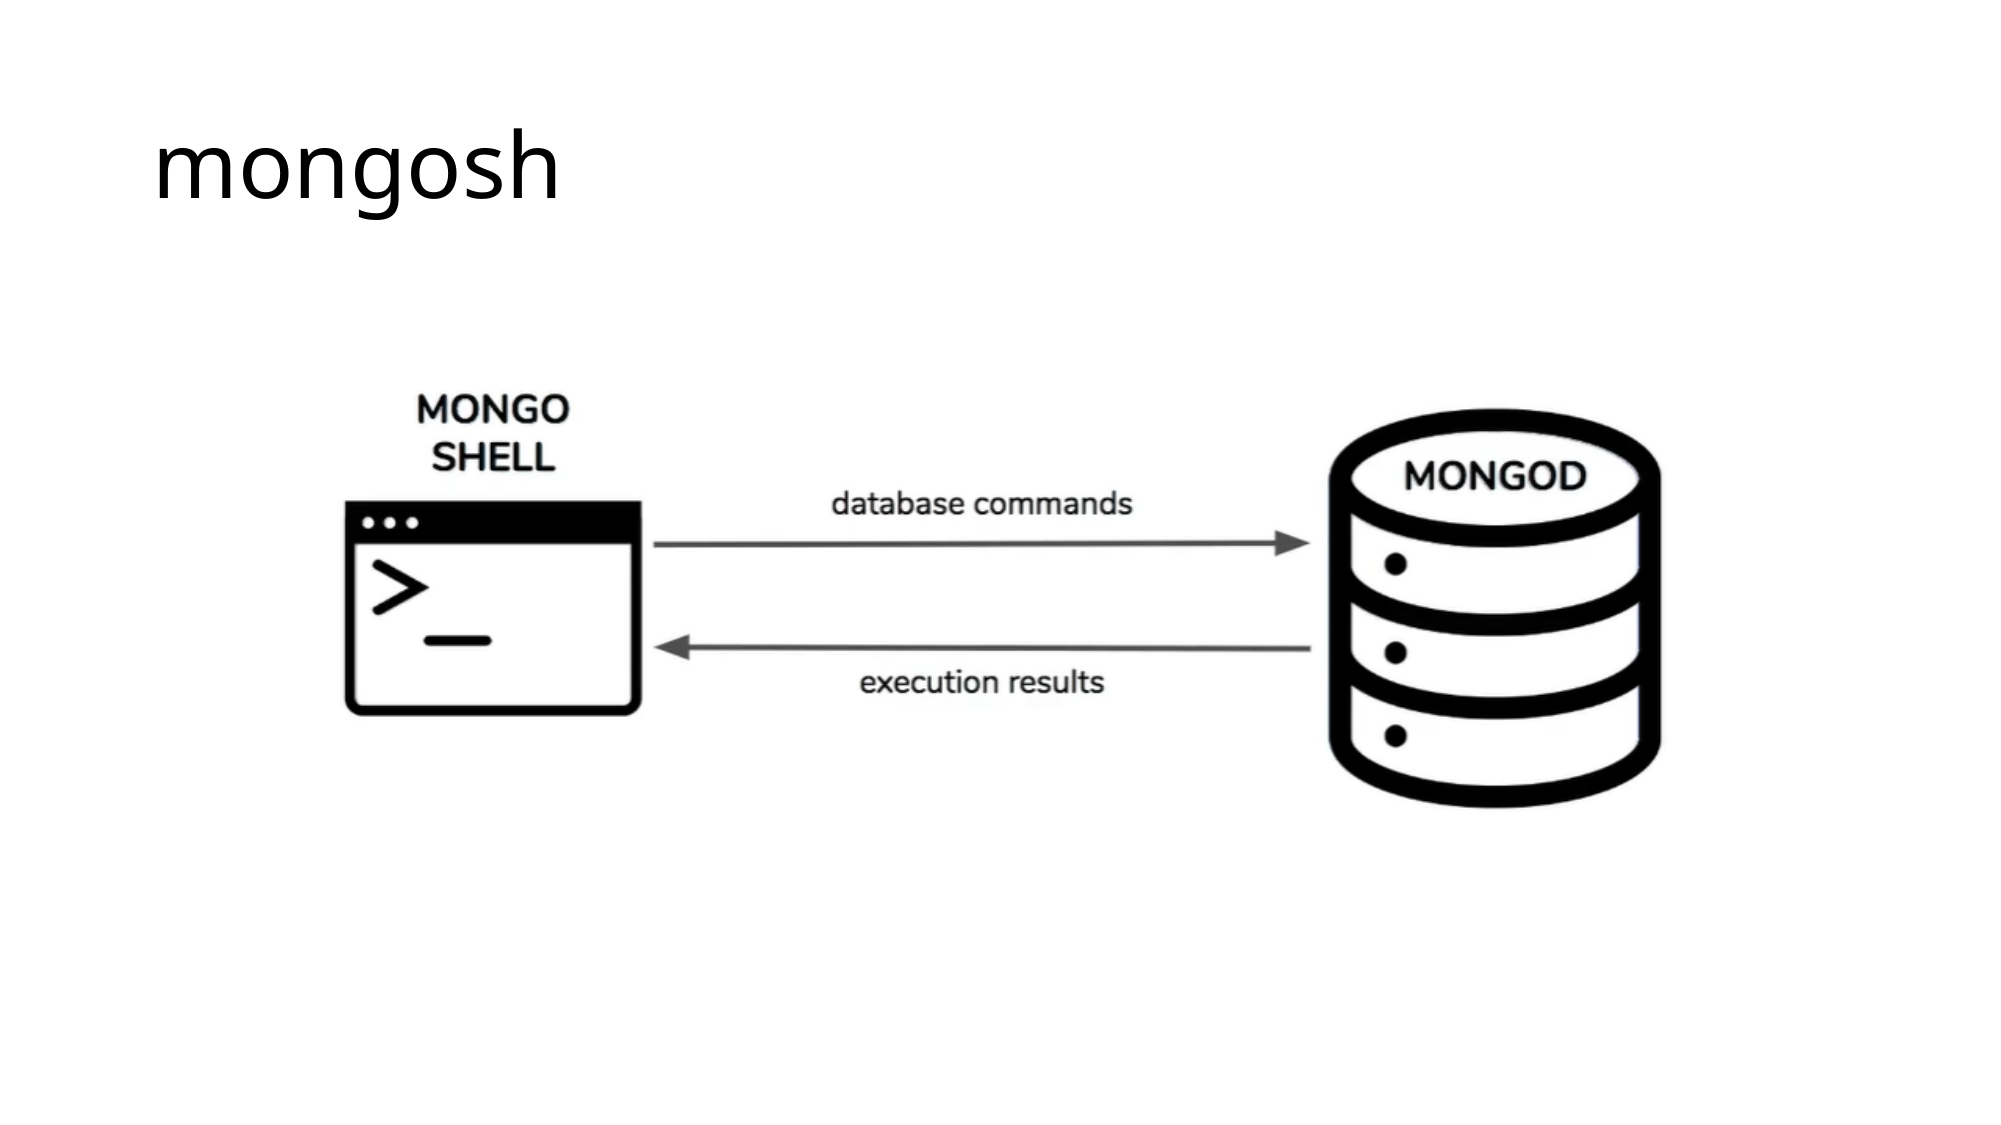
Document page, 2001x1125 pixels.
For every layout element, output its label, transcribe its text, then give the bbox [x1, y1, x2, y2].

picture [283, 336, 1717, 858]
title mongosh [137, 59, 1863, 278]
